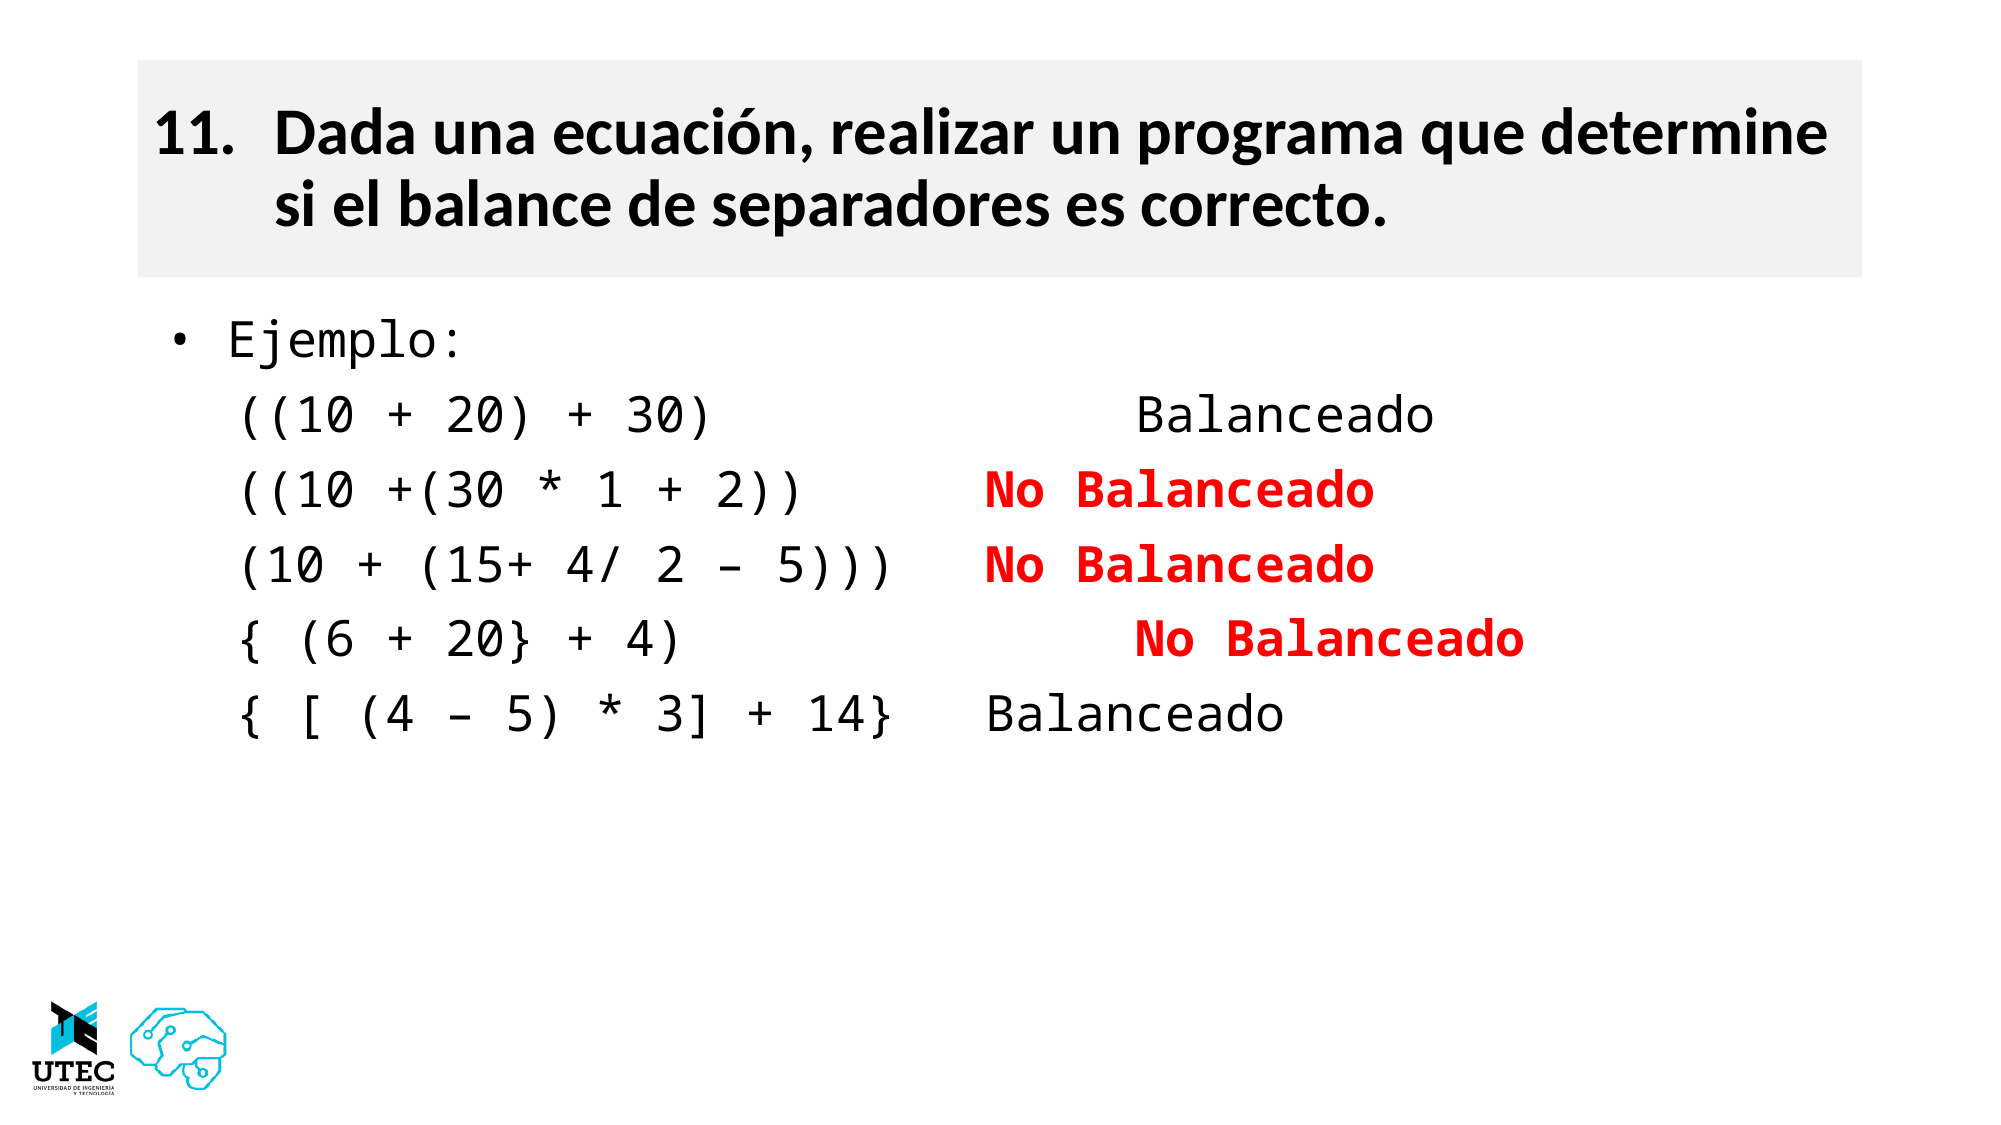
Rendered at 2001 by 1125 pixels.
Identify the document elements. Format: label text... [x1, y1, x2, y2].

picture [125, 1001, 230, 1095]
picture [32, 1001, 114, 1095]
list Ejemplo: ((10 + 20) + 30) Balanceado ((10 +(30 * 1 + 2)) No Balanceado (10 + (15+ 4/ 2 – 5))) No Balanceado { (6 + 20} + 4) No Balanceado { [ (4 – 5) * 3] + 14} Balanceado [137, 299, 1863, 1014]
title Dada una ecuación, realizar un programa que determine si el balance de separadores es correcto. [137, 59, 1863, 278]
